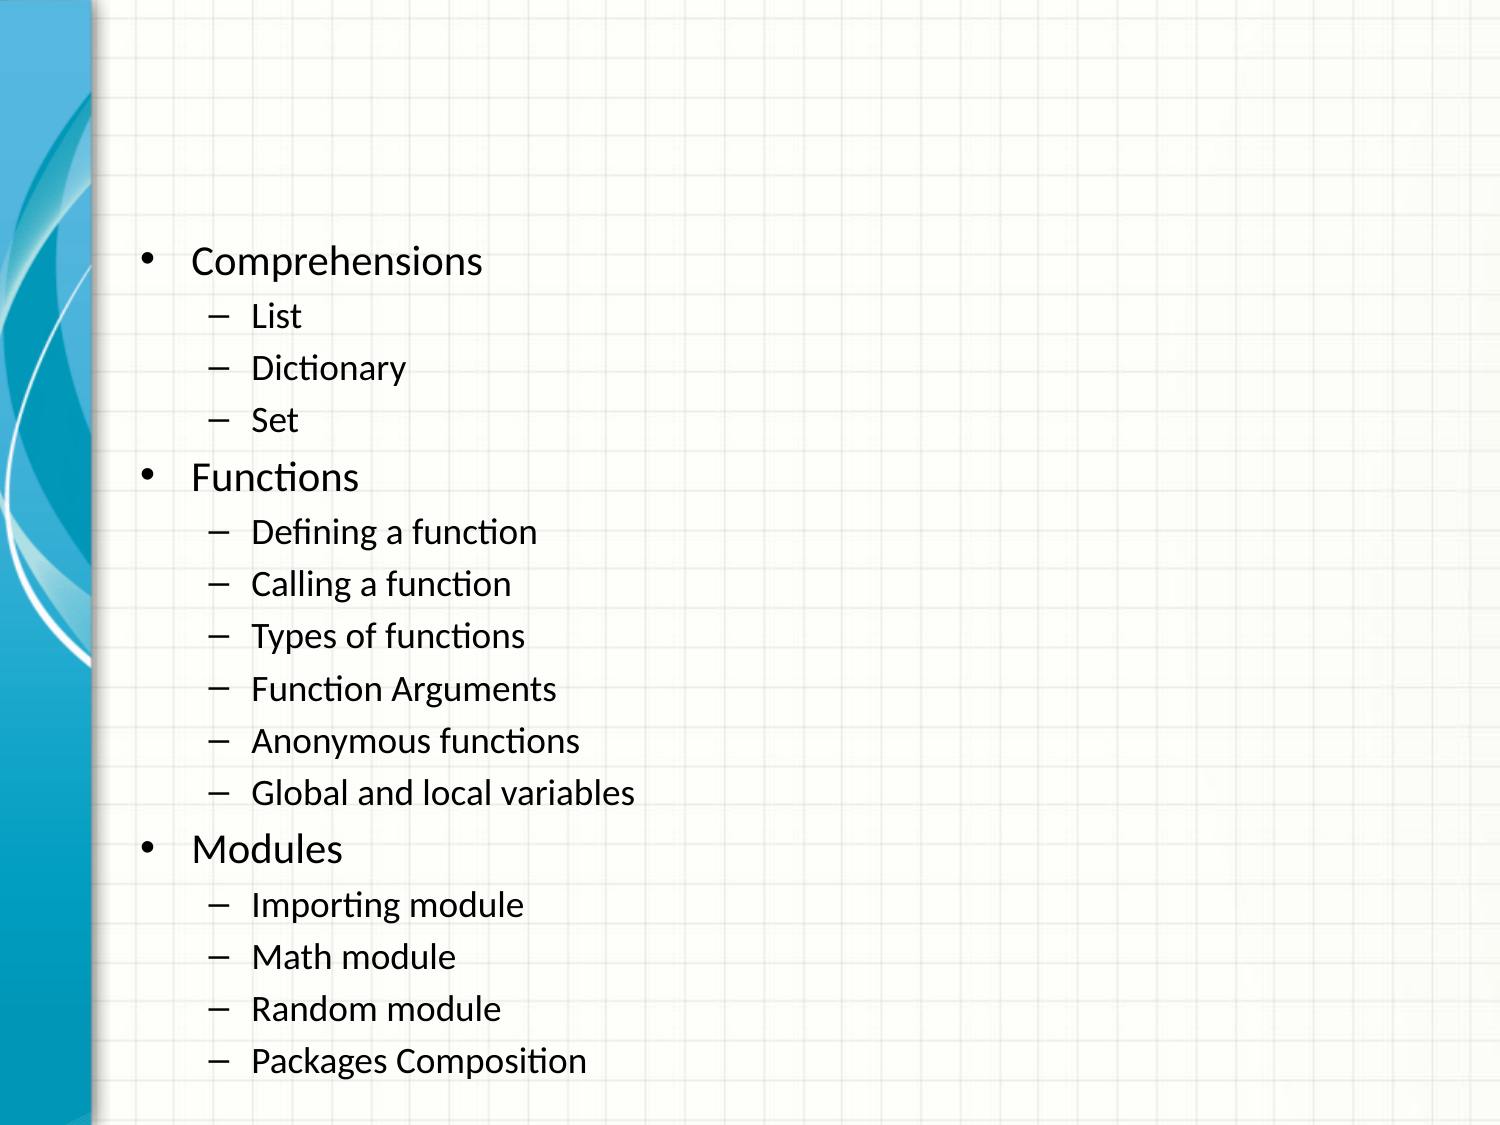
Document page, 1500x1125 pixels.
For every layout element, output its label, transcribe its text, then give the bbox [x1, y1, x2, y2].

list Comprehensions List Dictionary Set Functions Defining a function Calling a function Types of functions Function Arguments Anonymous functions Global and local variables Modules Importing module Math module Random module Packages Composition [125, 224, 1450, 1100]
picture [0, 0, 1500, 1125]
